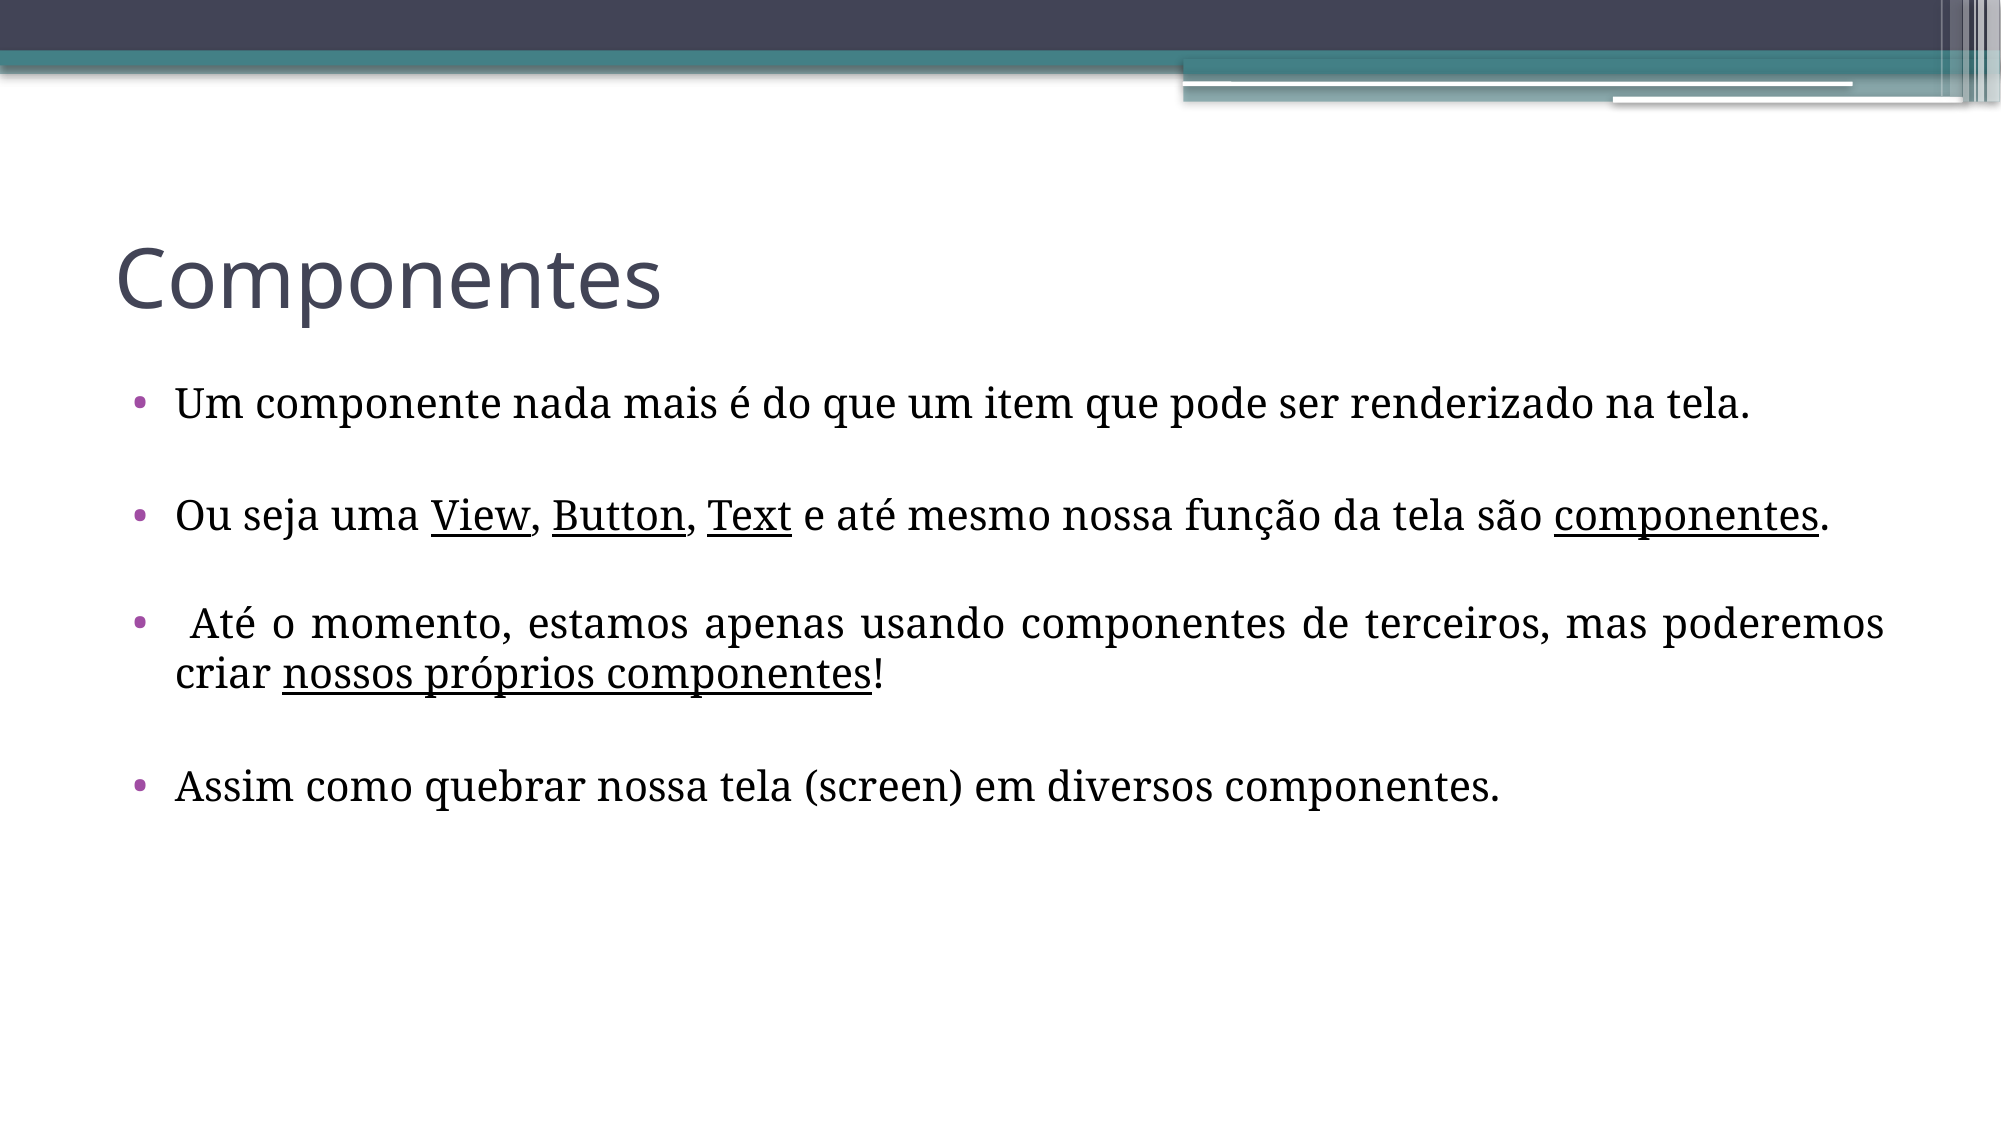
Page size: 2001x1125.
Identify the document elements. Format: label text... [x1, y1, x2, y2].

title Componentes [99, 187, 1900, 363]
list Um componente nada mais é do que um item que pode ser renderizado na tela. Ou seja uma View, Button, Text e até mesmo nossa função da tela são componentes. Até o momento, estamos apenas usando componentes de terceiros, mas poderemos criar nossos próprios componentes! Assim como quebrar nossa tela (screen) em diversos componentes. [99, 368, 1900, 1094]
